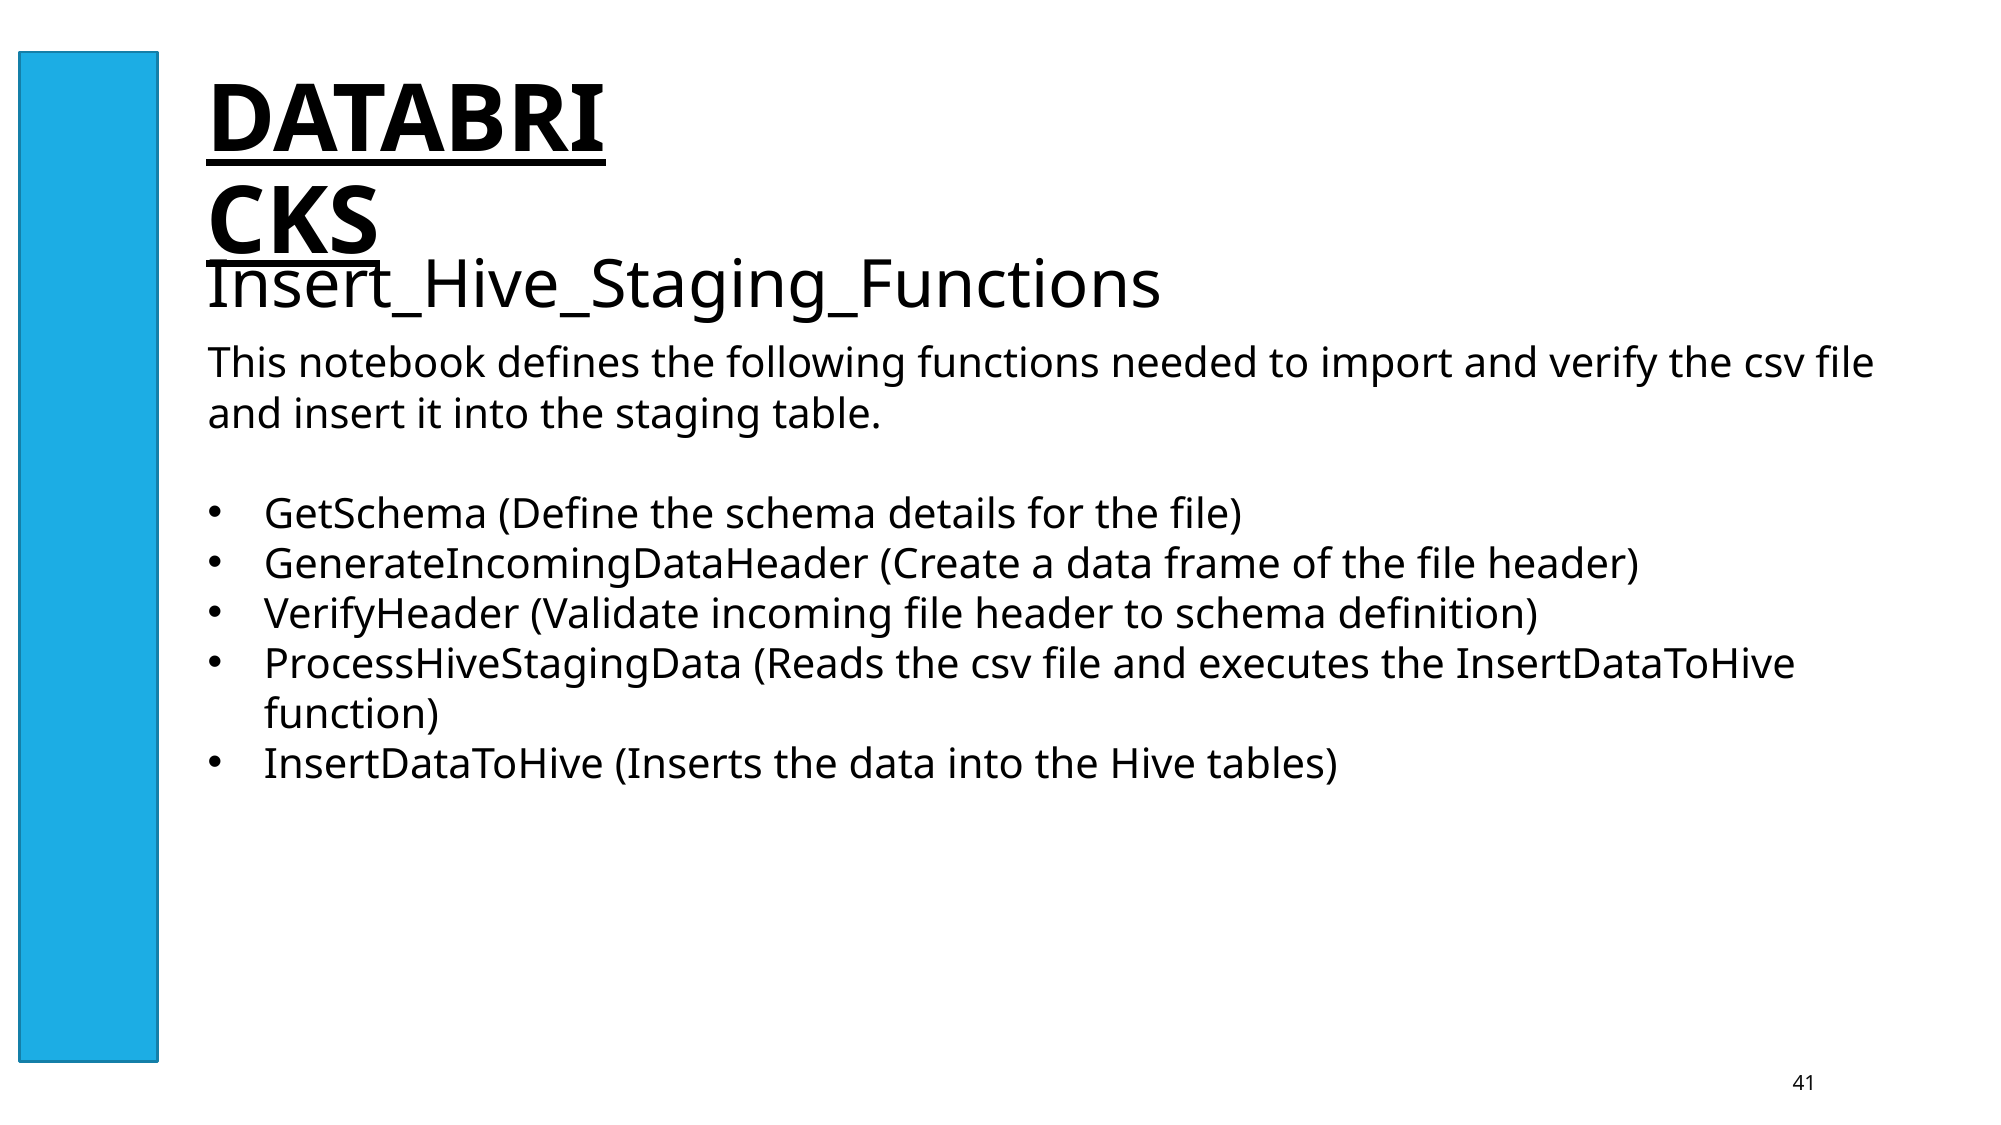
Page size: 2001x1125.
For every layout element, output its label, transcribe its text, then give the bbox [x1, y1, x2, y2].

slide_number 41 [1777, 1061, 1938, 1107]
text_box DATABRICKS [191, 63, 666, 281]
text_box This notebook defines the following functions needed to import and verify the csv file and insert it into the staging table. GetSchema (Define the schema details for the file) GenerateIncomingDataHeader (Create a data frame of the file header) VerifyHeader (Validate incoming file header to schema definition) ProcessHiveStagingData (Reads the csv file and executes the InsertDataToHive function) InsertDataToHive (Inserts the data into the Hive tables) [192, 328, 1938, 794]
text_box [18, 51, 159, 1063]
text_box Insert_Hive_Staging_Functions [192, 232, 1193, 328]
